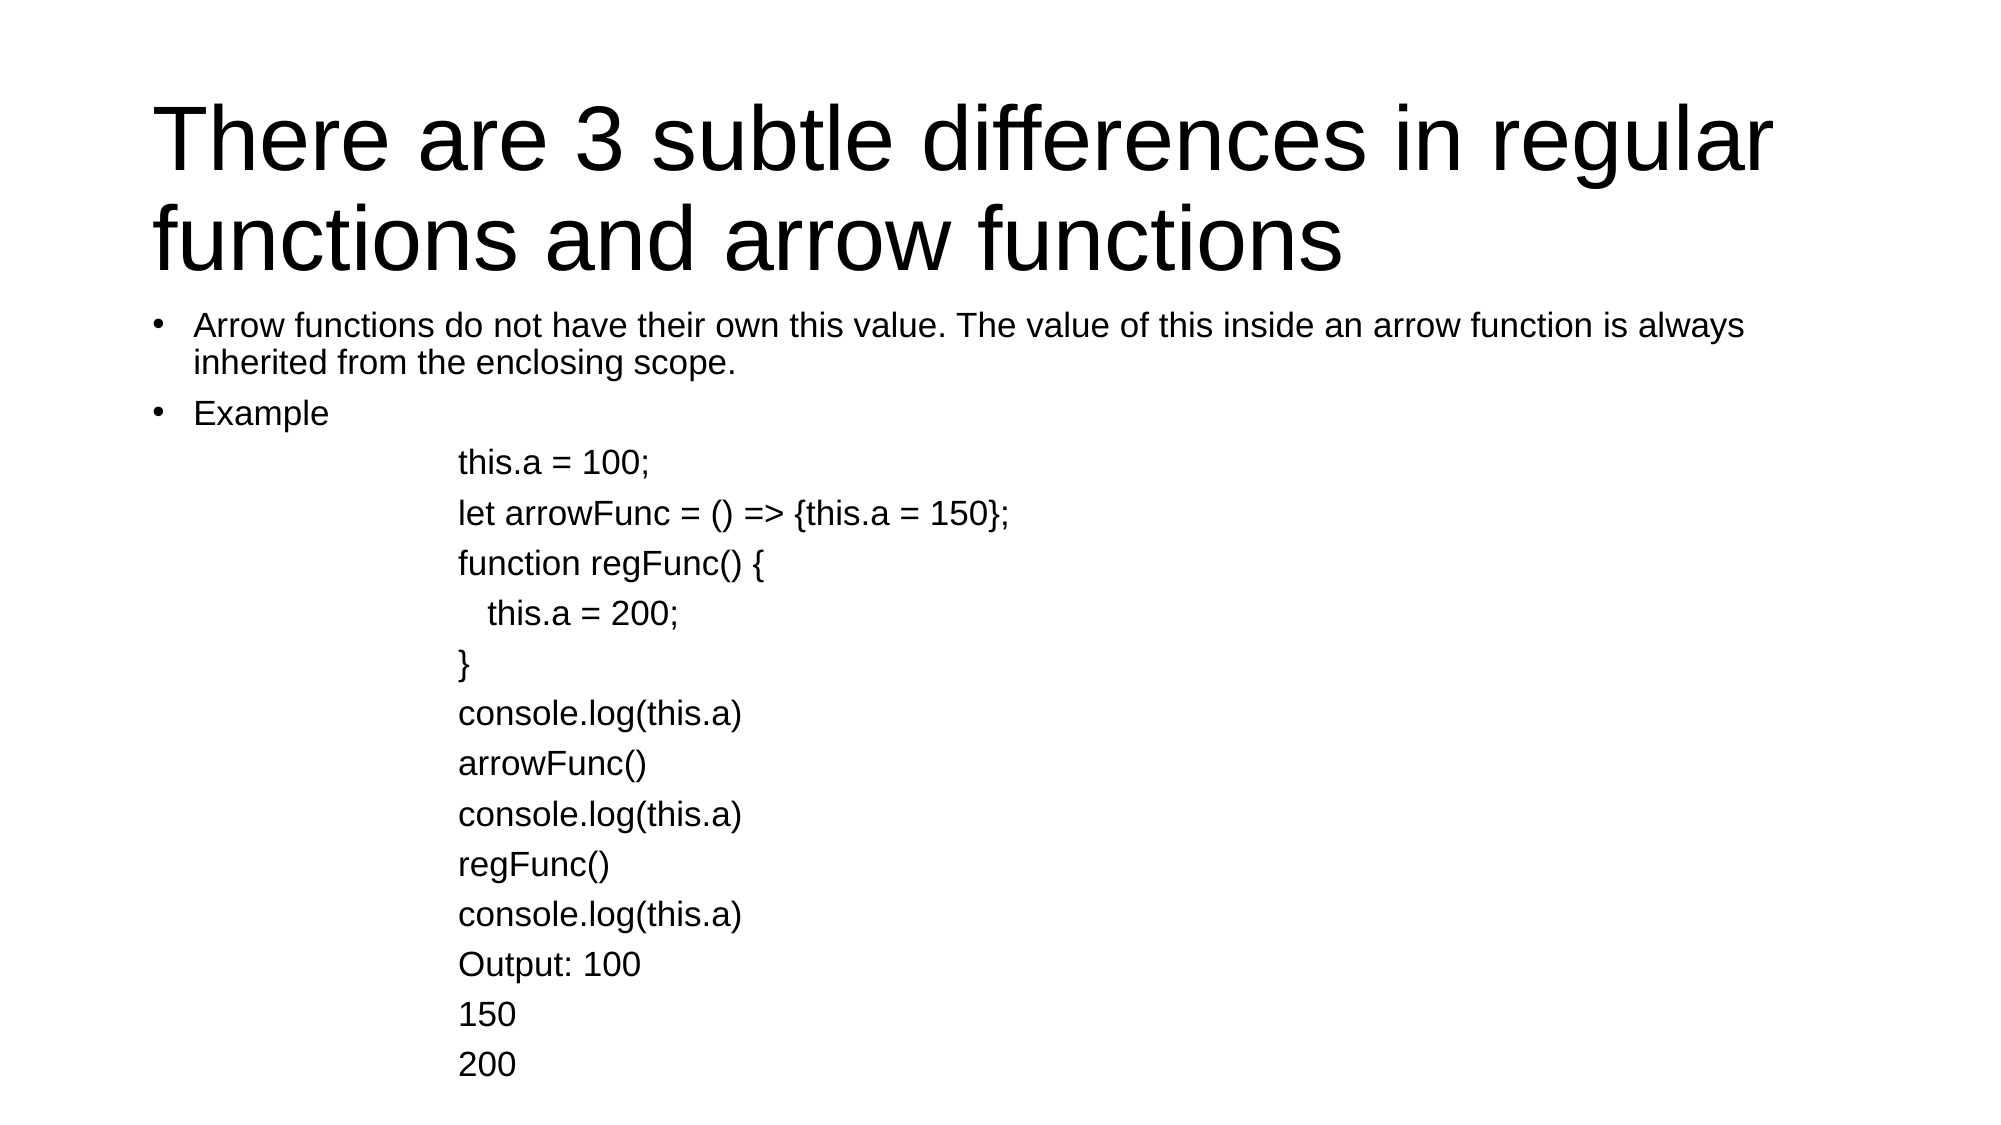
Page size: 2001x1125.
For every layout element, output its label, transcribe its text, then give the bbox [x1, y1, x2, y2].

title There are 3 subtle differences in regular functions and arrow functions [137, 82, 1863, 299]
list Arrow functions do not have their own this value. The value of this inside an arrow function is always inherited from the enclosing scope. Example this.a = 100; let arrowFunc = () => {this.a = 150}; function regFunc() { this.a = 200; } console.log(this.a) arrowFunc() console.log(this.a) regFunc() console.log(this.a) Output: 100 150 200 [137, 299, 1863, 1105]
